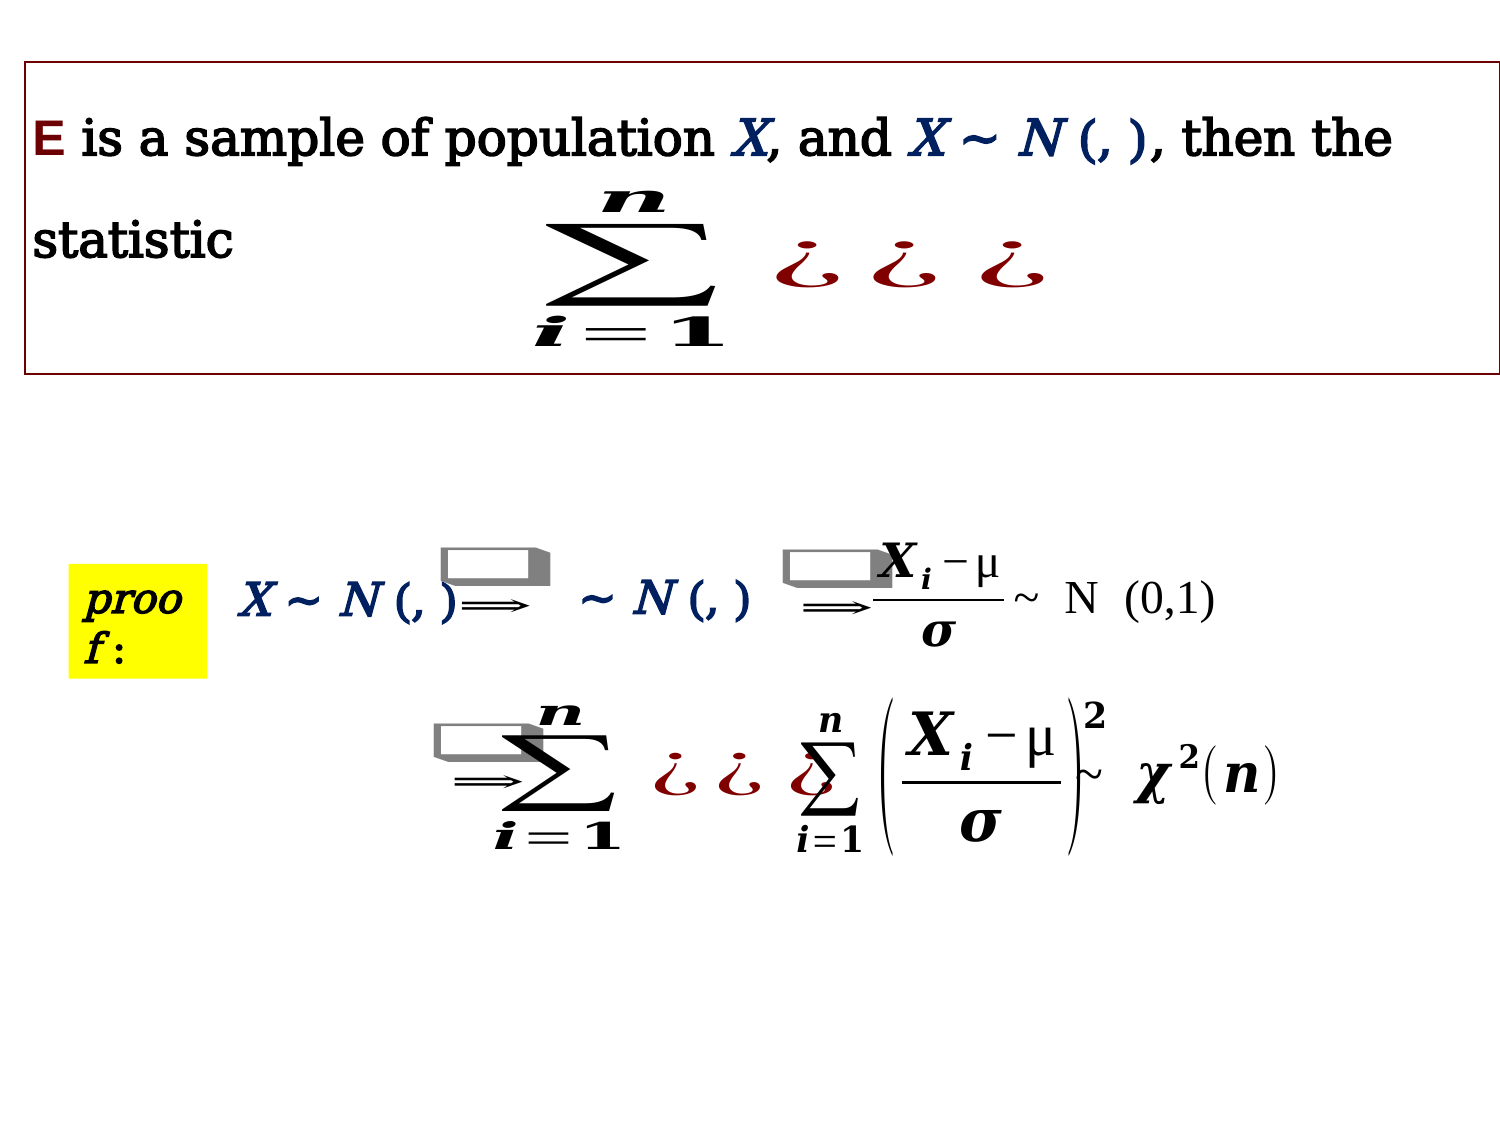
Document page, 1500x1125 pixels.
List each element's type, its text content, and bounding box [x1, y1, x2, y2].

text_box [24, 61, 1500, 375]
text_box proof : [68, 563, 208, 679]
